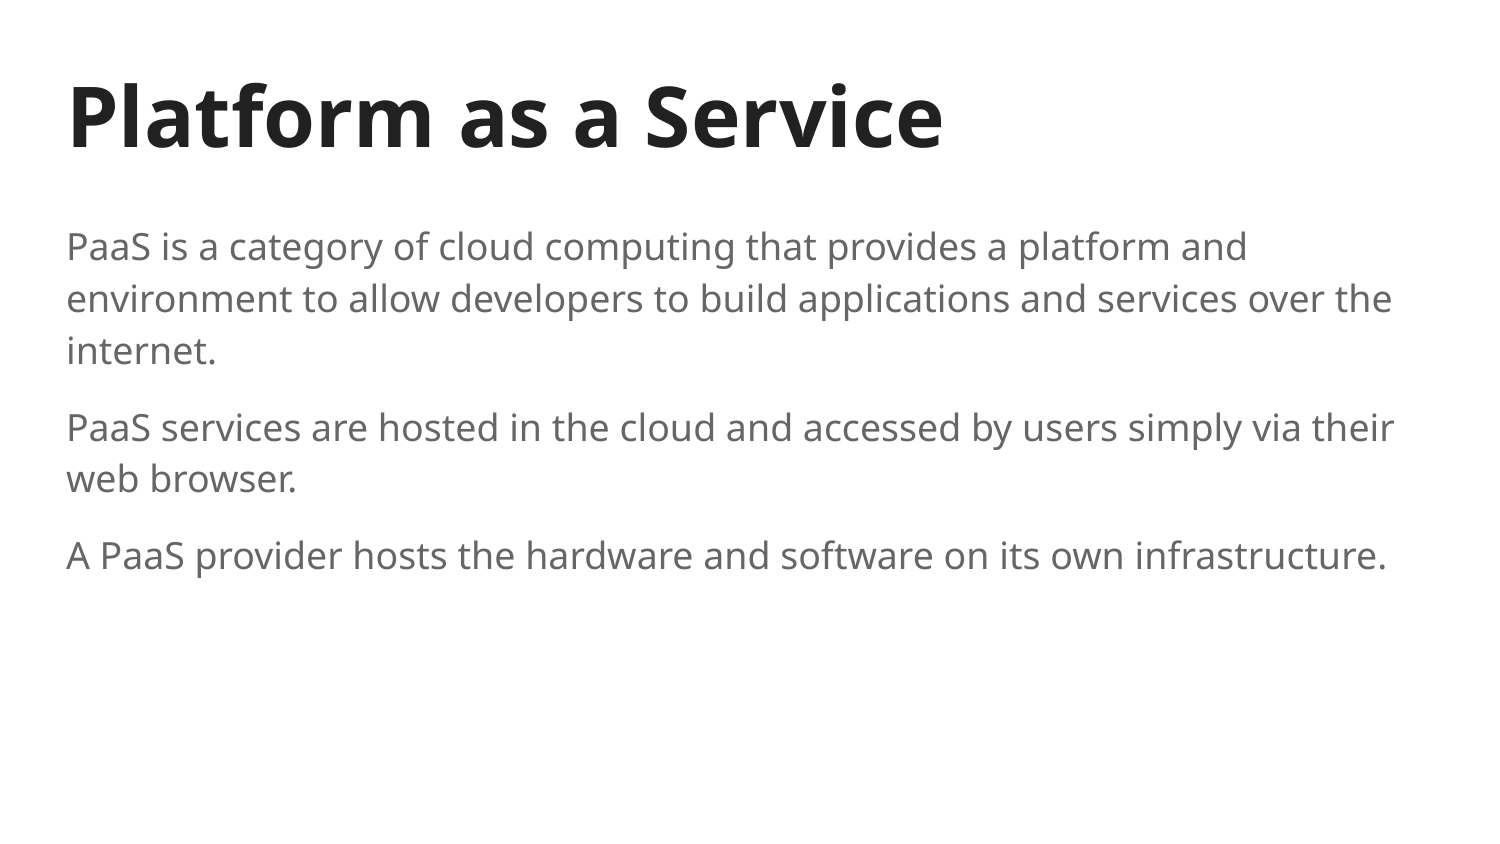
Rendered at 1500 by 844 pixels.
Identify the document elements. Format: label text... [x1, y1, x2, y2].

list PaaS is a category of cloud computing that provides a platform and environment to allow developers to build applications and services over the internet. PaaS services are hosted in the cloud and accessed by users simply via their web browser. A PaaS provider hosts the hardware and software on its own infrastructure. [51, 201, 1449, 750]
title Platform as a Service [51, 48, 1449, 180]
